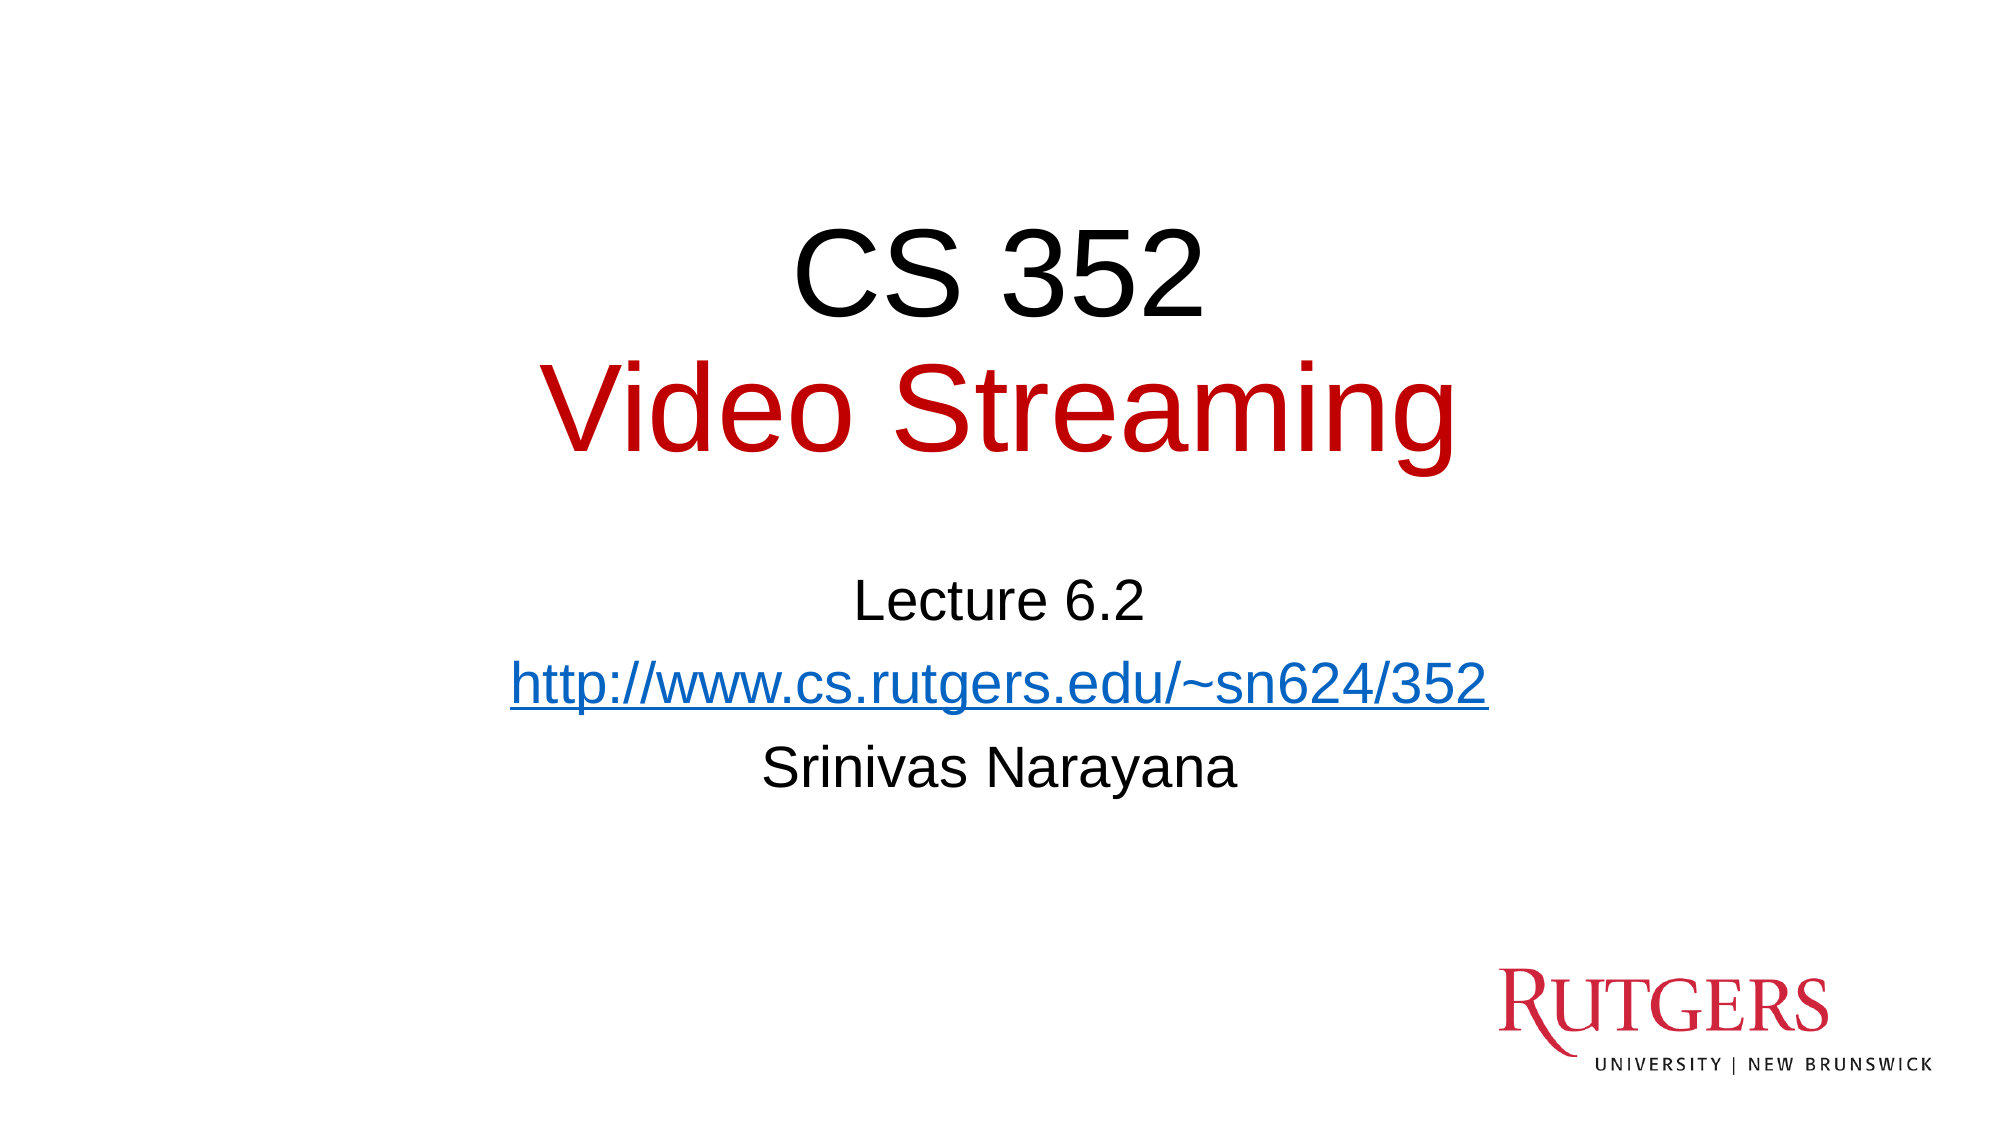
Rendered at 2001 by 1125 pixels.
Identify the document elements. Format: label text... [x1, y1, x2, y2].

title CS 352 Video Streaming [82, 197, 1918, 487]
slide_number 13 [1412, 1042, 1863, 1103]
picture [1487, 947, 1956, 1097]
subtitle Lecture 6.2 http://www.cs.rutgers.edu/~sn624/352 Srinivas Narayana [249, 562, 1750, 980]
